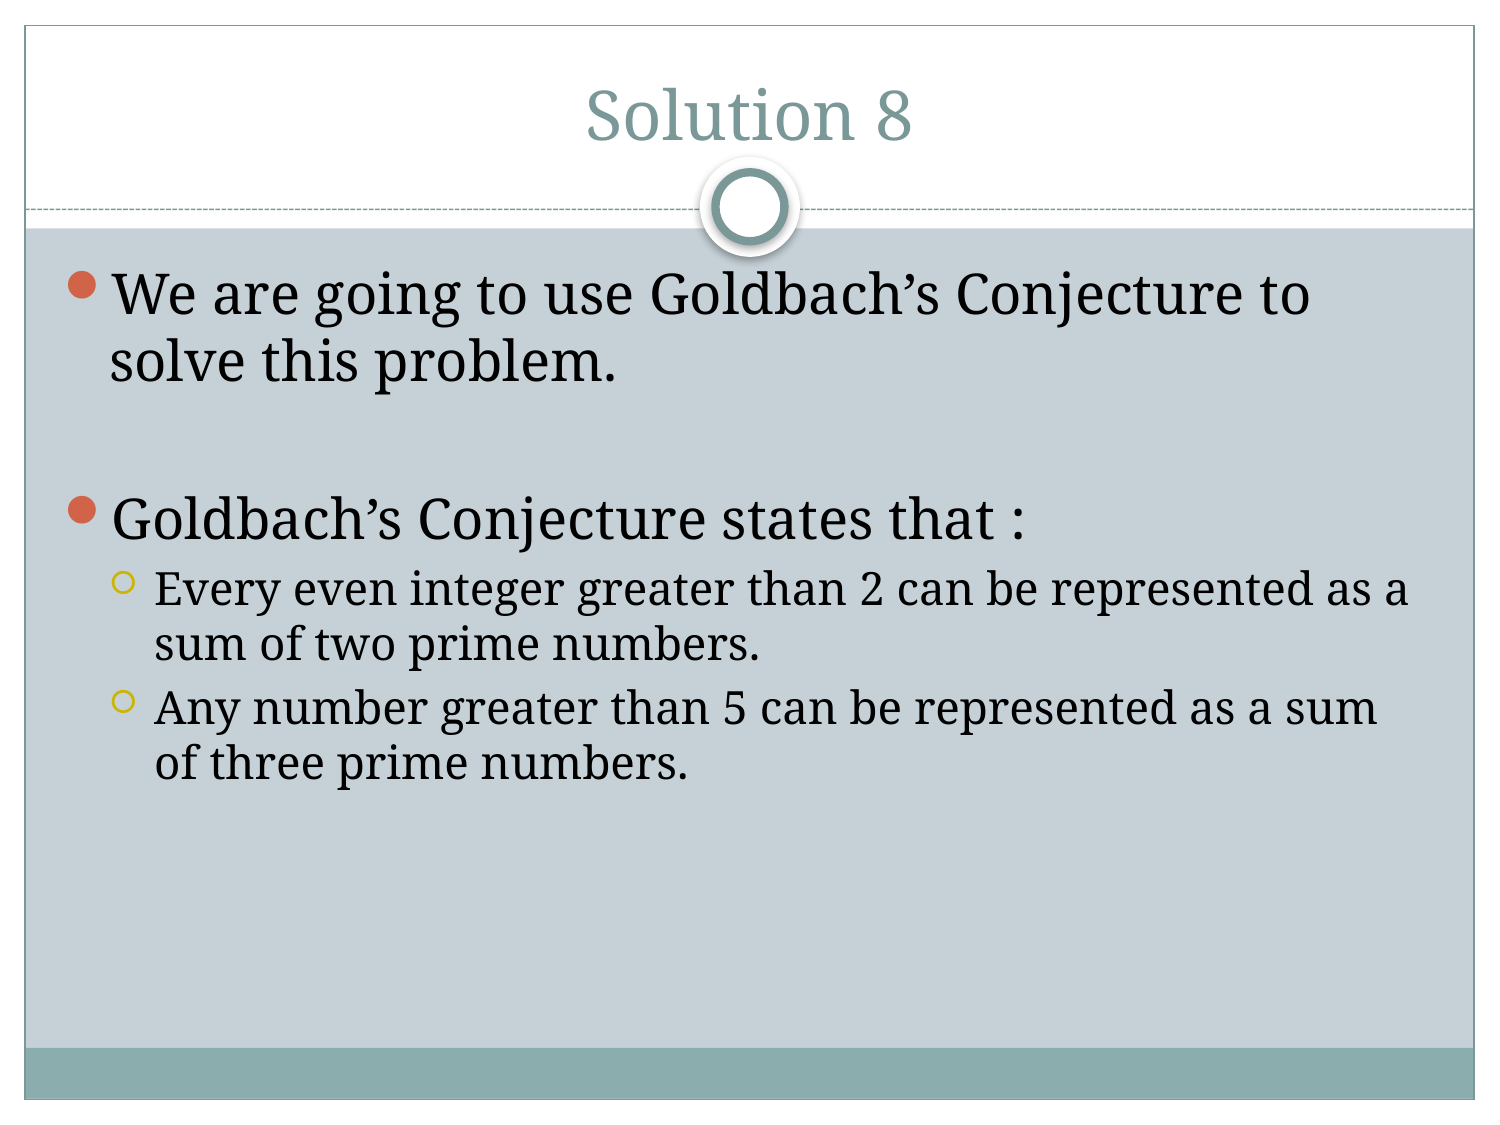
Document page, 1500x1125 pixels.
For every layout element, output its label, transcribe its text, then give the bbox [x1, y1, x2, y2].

list We are going to use Goldbach’s Conjecture to solve this problem. Goldbach’s Conjecture states that : Every even integer greater than 2 can be represented as a sum of two prime numbers. Any number greater than 5 can be represented as a sum of three prime numbers. [49, 250, 1445, 1001]
title Solution 8 [49, 37, 1450, 162]
